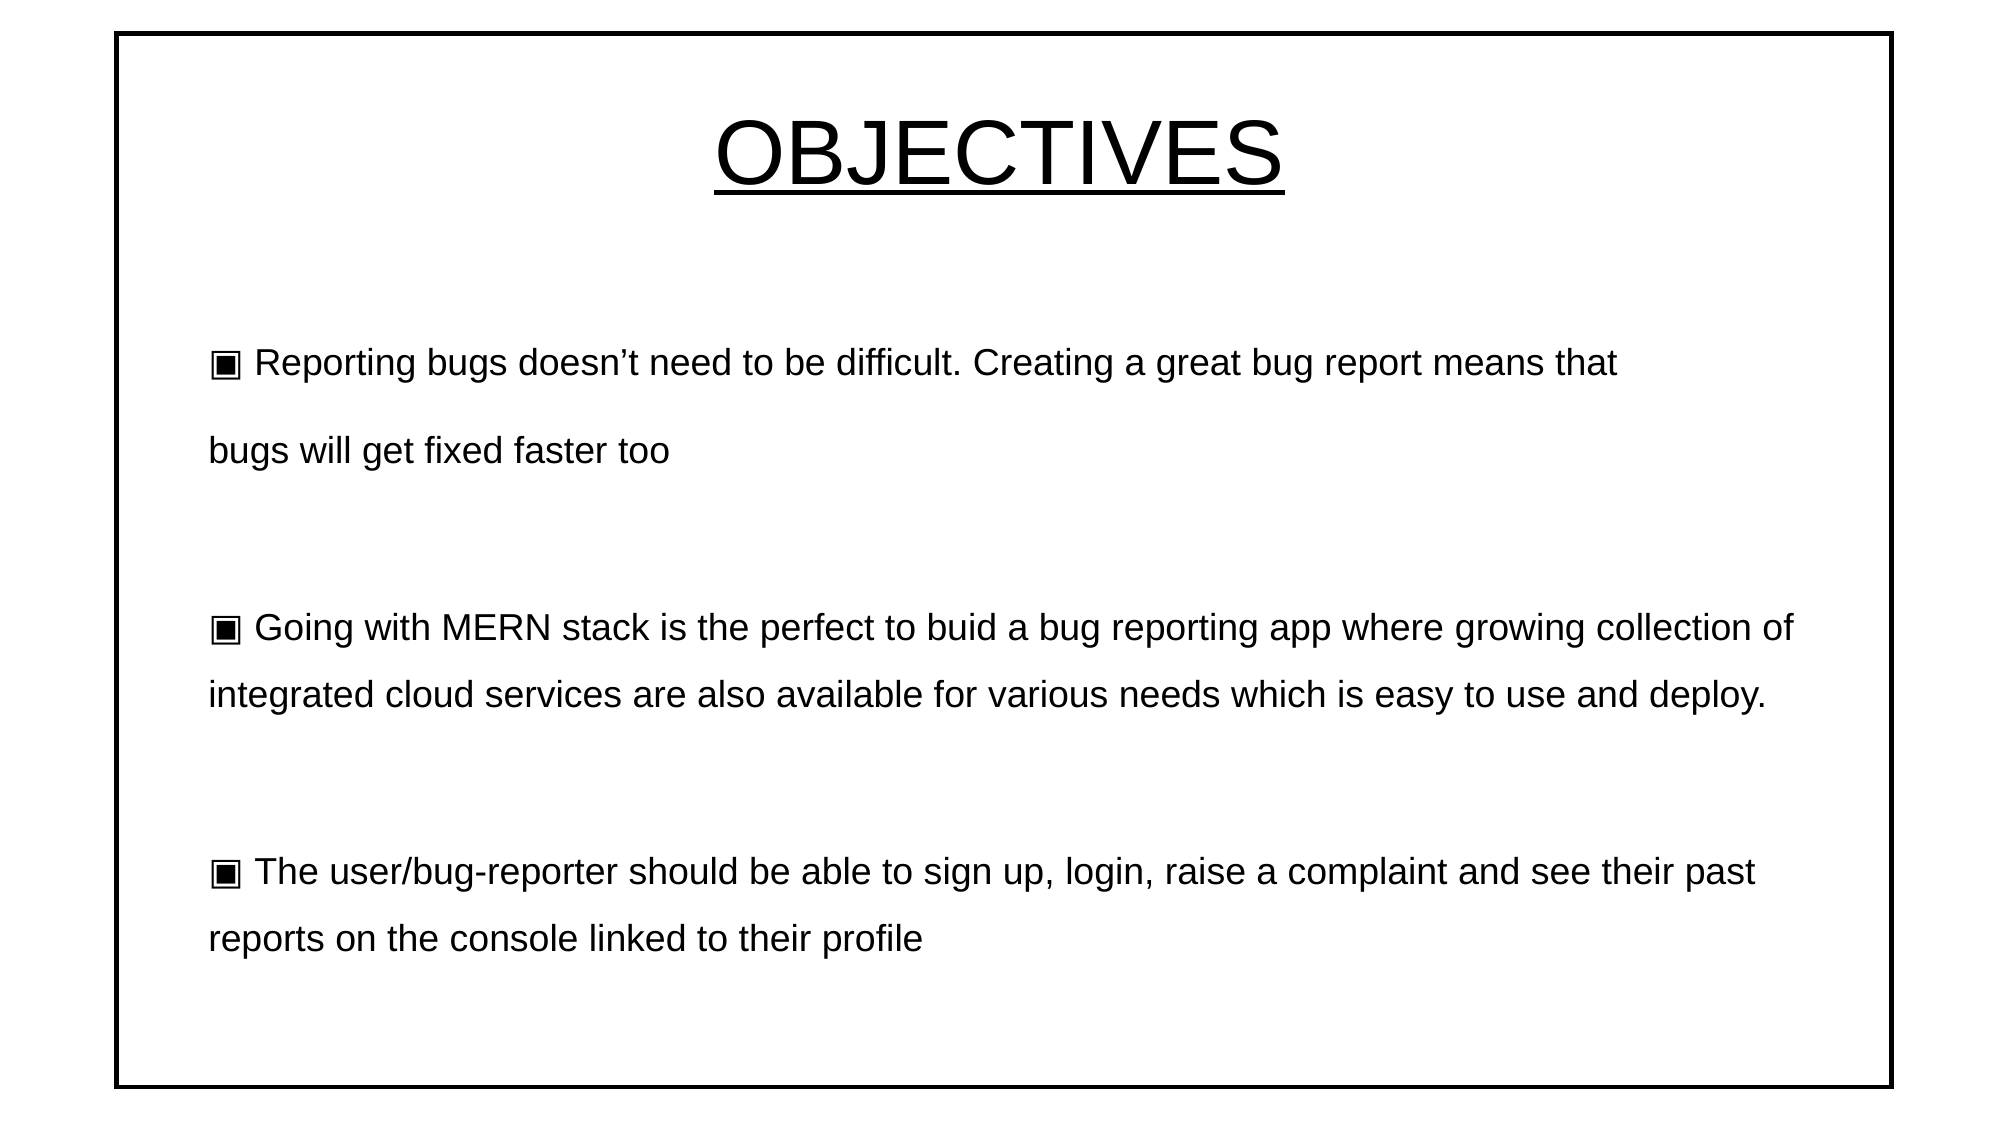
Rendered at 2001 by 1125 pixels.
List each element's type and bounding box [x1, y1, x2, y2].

text_box [116, 32, 1893, 1088]
